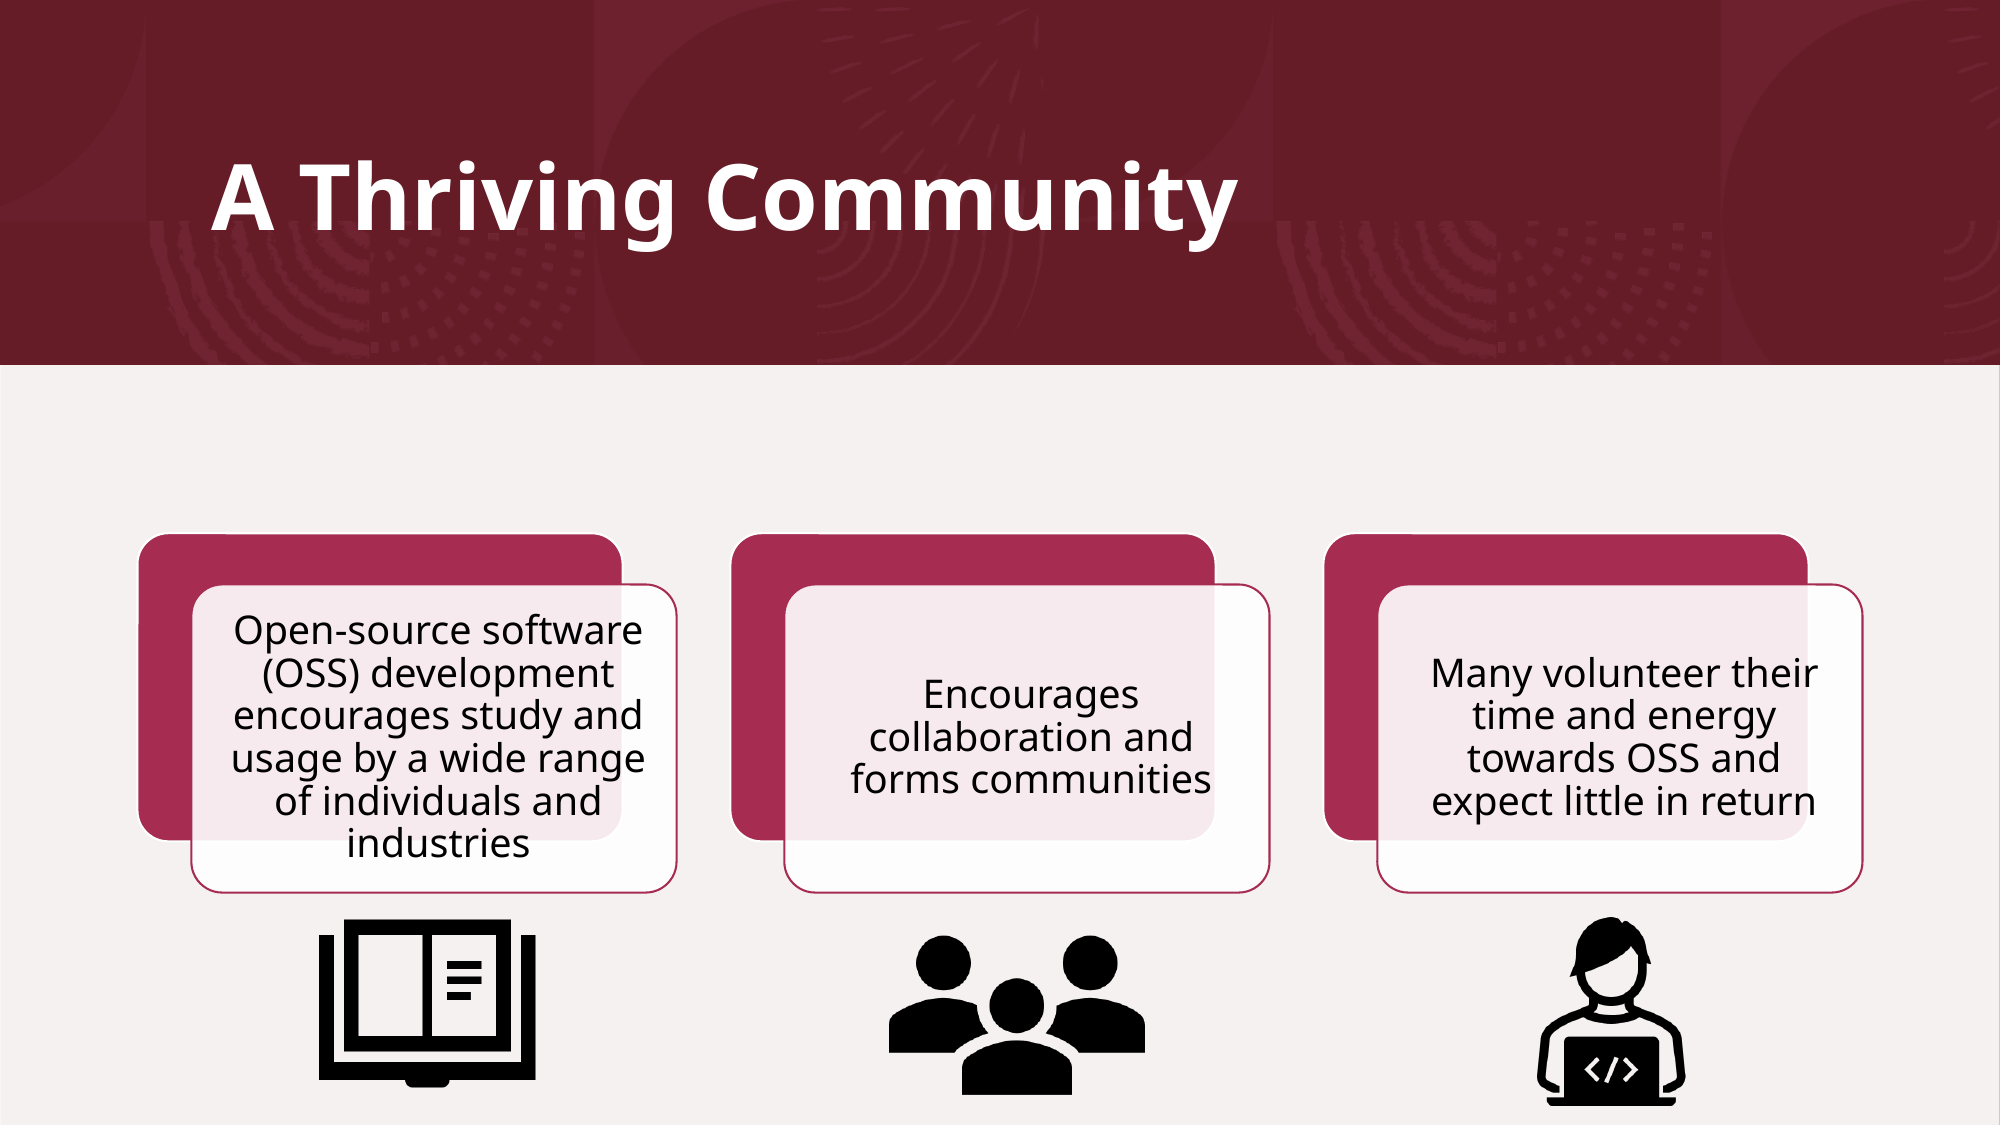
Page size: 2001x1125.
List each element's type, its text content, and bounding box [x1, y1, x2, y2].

picture [309, 879, 545, 1125]
picture [870, 869, 1163, 1125]
title A Thriving Community [196, 62, 1838, 325]
picture [1505, 897, 1717, 1110]
text_box [0, 0, 2000, 366]
text_box [0, 366, 2000, 1125]
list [137, 412, 1863, 1014]
